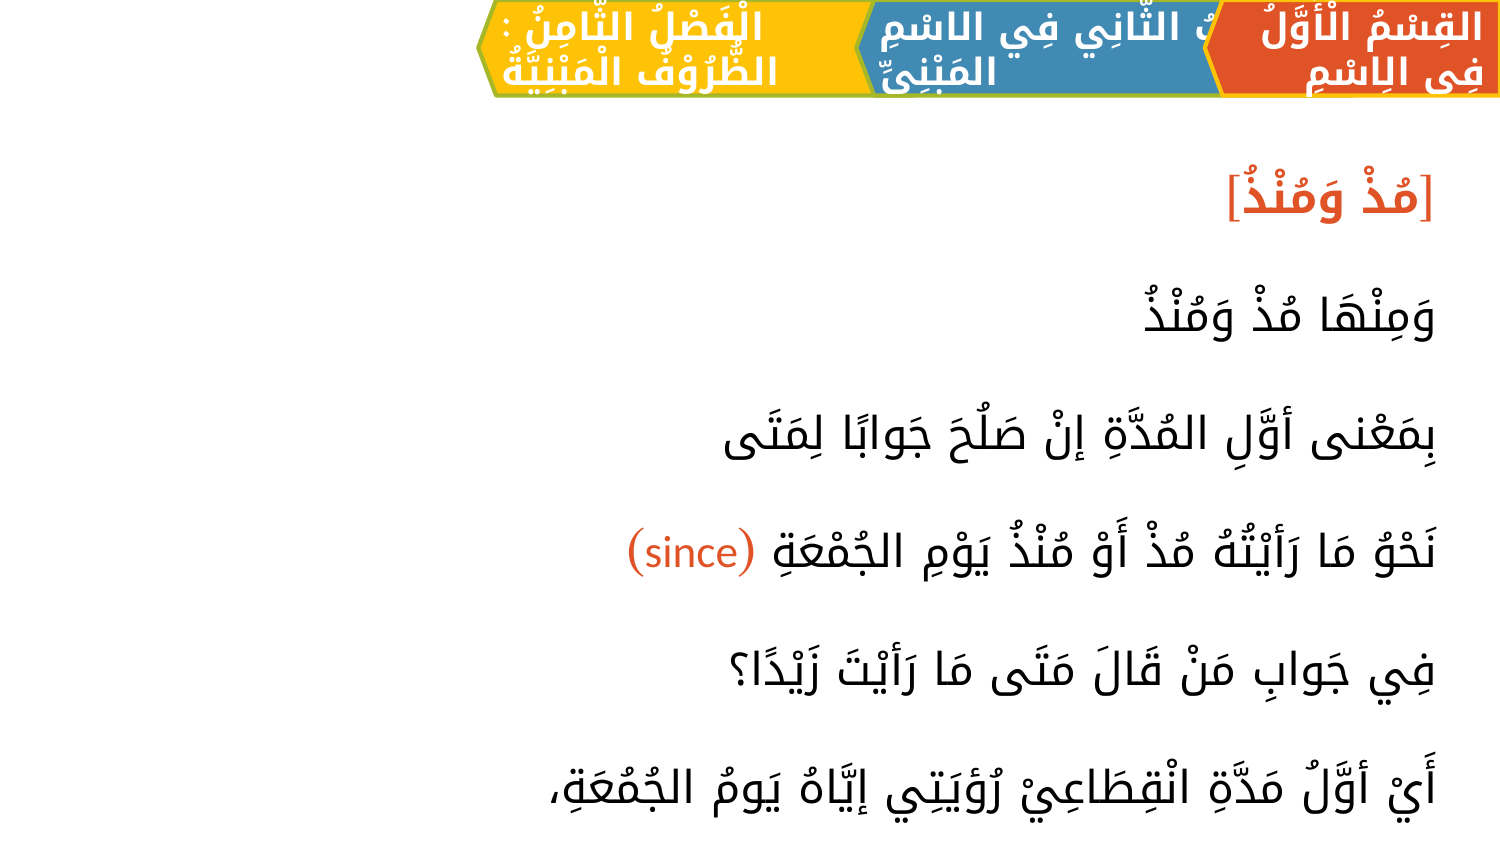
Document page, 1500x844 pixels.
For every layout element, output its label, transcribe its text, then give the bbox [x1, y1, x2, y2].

text_box اَلبَابُ الثَّانِي فِي الاسْمِ المَبْنِيِّ [854, 0, 1221, 98]
text_box الْفَصْلُ الثَّامِنُ : الظُّرُوْفُ الْمَبْنِيَّةُ [476, 0, 873, 98]
text_box القِسْمُ الْأَوَّلُ فِي الِاسْمِ [1202, 0, 1500, 98]
list [مُذْ وَمُنْذُ] وَمِنْهَا مُذْ وَمُنْذُ بِمَعْنى أوَّلِ المُدَّةِ إنْ صَلُحَ جَوابًا لِمَتَى نَحْوُ مَا رَأيْتُهُ مُذْ أَوْ مُنْذُ يَوْمِ الجُمْعَةِ (since) فِي جَوابِ مَنْ قَالَ مَتَى مَا رَأيْتَ زَيْدًا؟ أَيْ أوَّلُ مَدَّةِ انْقِطَاعِيْ رُؤيَتِي إيَّاهُ يَومُ الجُمُعَةِ، [29, 102, 1471, 824]
